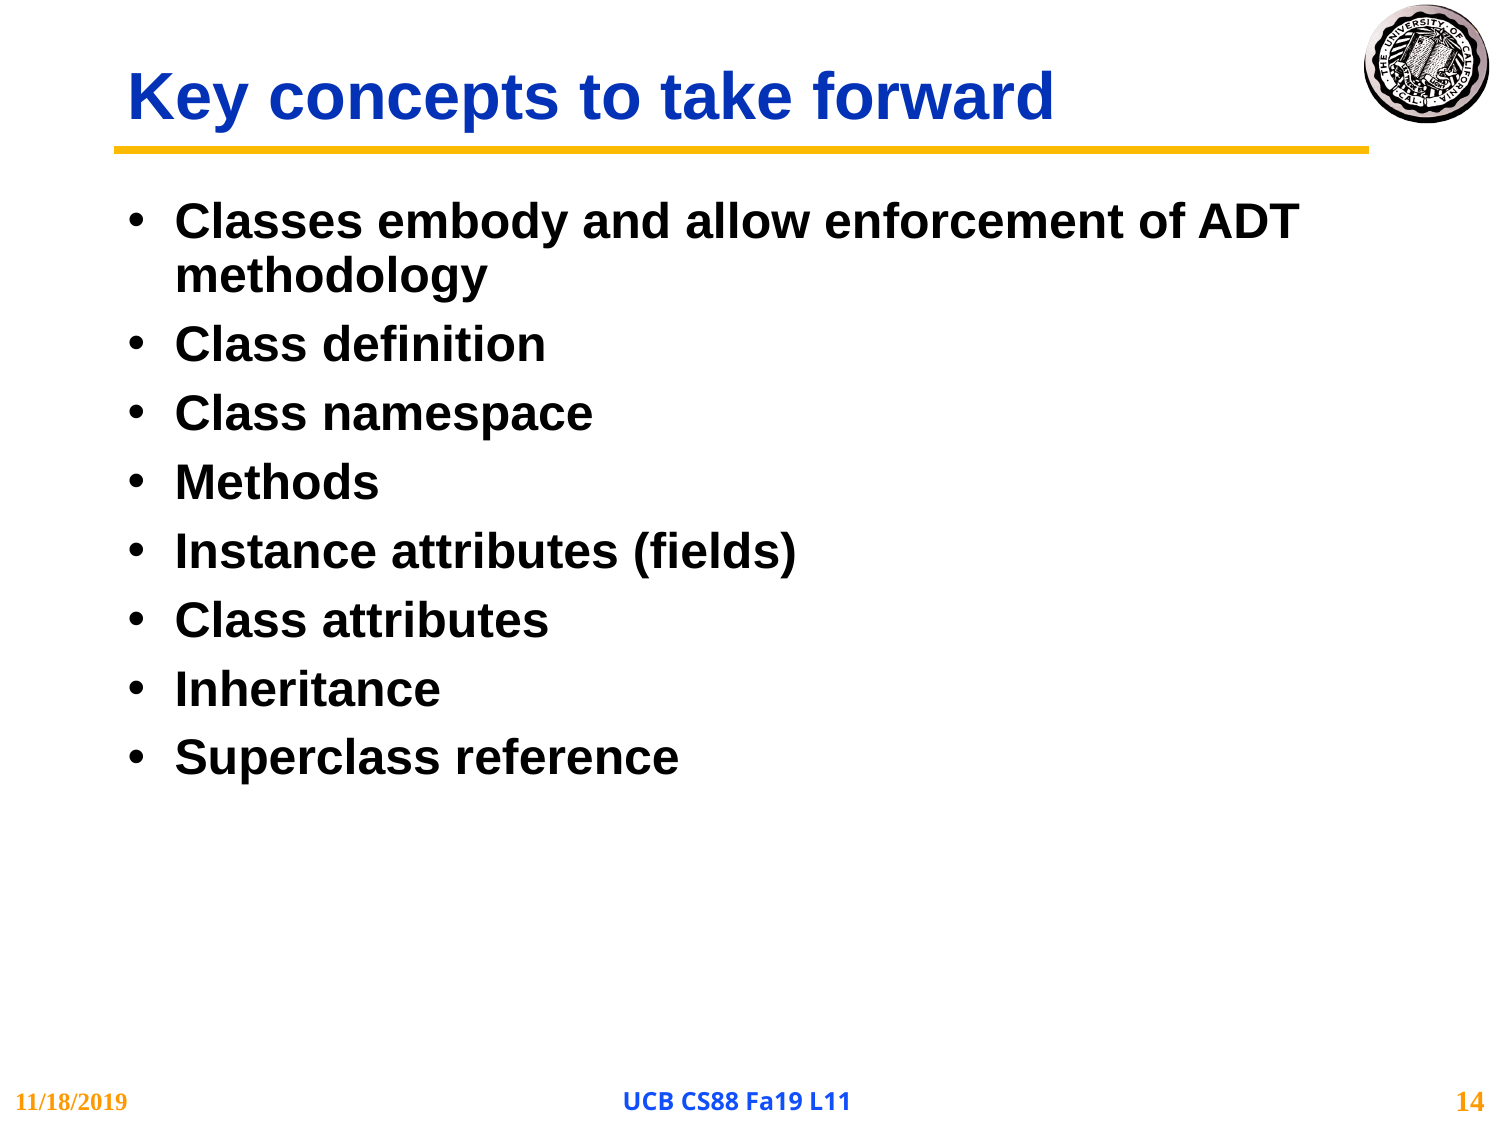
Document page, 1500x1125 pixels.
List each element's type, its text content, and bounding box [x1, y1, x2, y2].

title Key concepts to take forward [112, 37, 1375, 159]
footer UCB CS88 Fa19 L11 [500, 1074, 975, 1125]
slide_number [0, 1074, 250, 1125]
list Classes embody and allow enforcement of ADT methodology Class definition Class namespace Methods Instance attributes (fields) Class attributes Inheritance Superclass reference [112, 187, 1363, 1038]
slide_number 14 [1412, 1074, 1500, 1125]
picture [1350, 0, 1500, 127]
